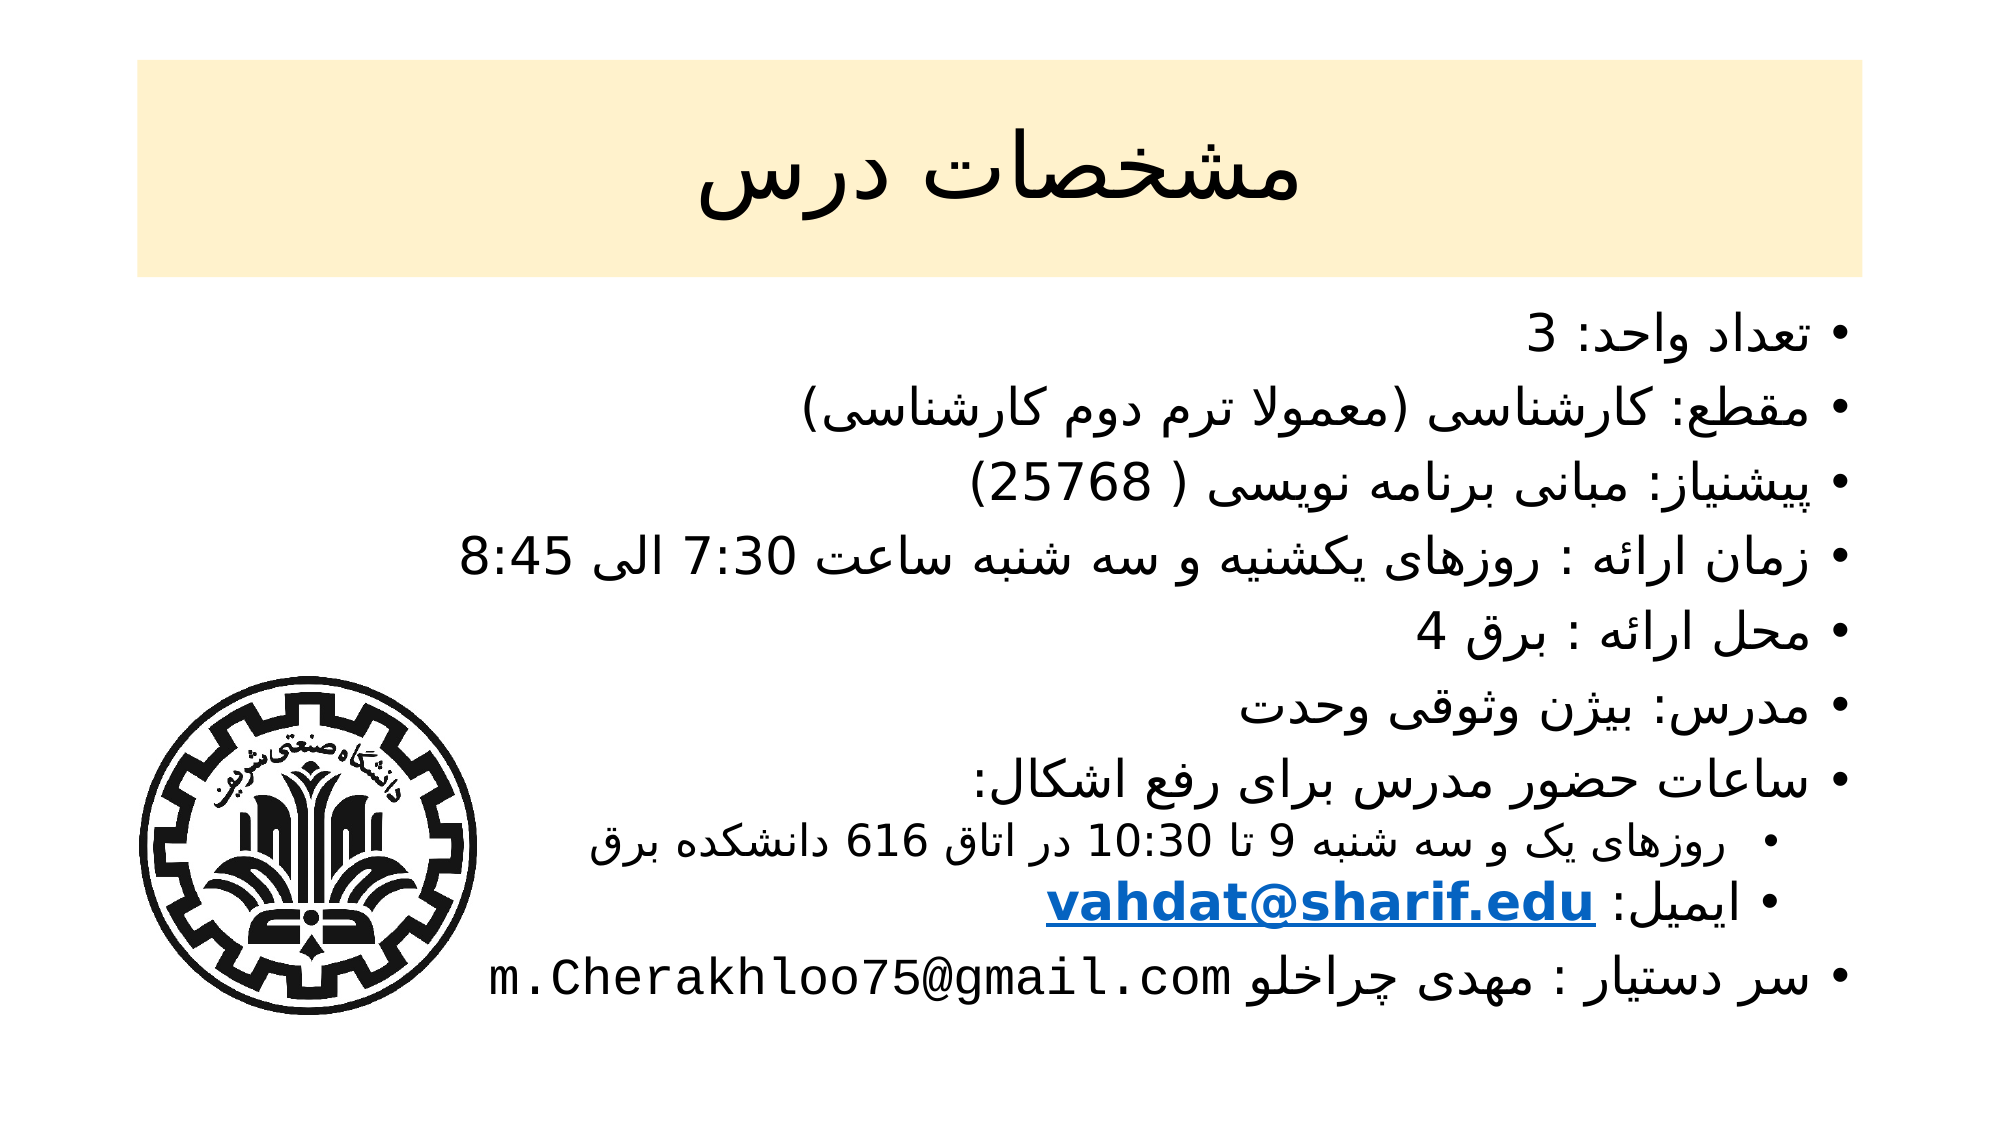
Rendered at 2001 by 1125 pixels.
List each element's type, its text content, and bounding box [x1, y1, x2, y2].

title مشخصات درس [137, 59, 1863, 278]
list تعداد واحد: 3 مقطع: کارشناسی (معمولا ترم دوم کارشناسی) پیشنیاز: مبانی برنامه نویسی ( 25768) زمان ارائه : روزهای یکشنیه و سه شنبه ساعت 7:30 الی 8:45 محل ارائه : برق 4 مدرس: بیژن وثوقی وحدت ساعات حضور مدرس برای رفع اشکال: روزهای یک و سه شنبه 9 تا 10:30 در اتاق 616 دانشکده برق ایمیل: vahdat@sharif.edu سر دستیار : مهدی چراخلو m.Cherakhloo75@gmail.com [137, 299, 1863, 1014]
picture [138, 676, 477, 1015]
